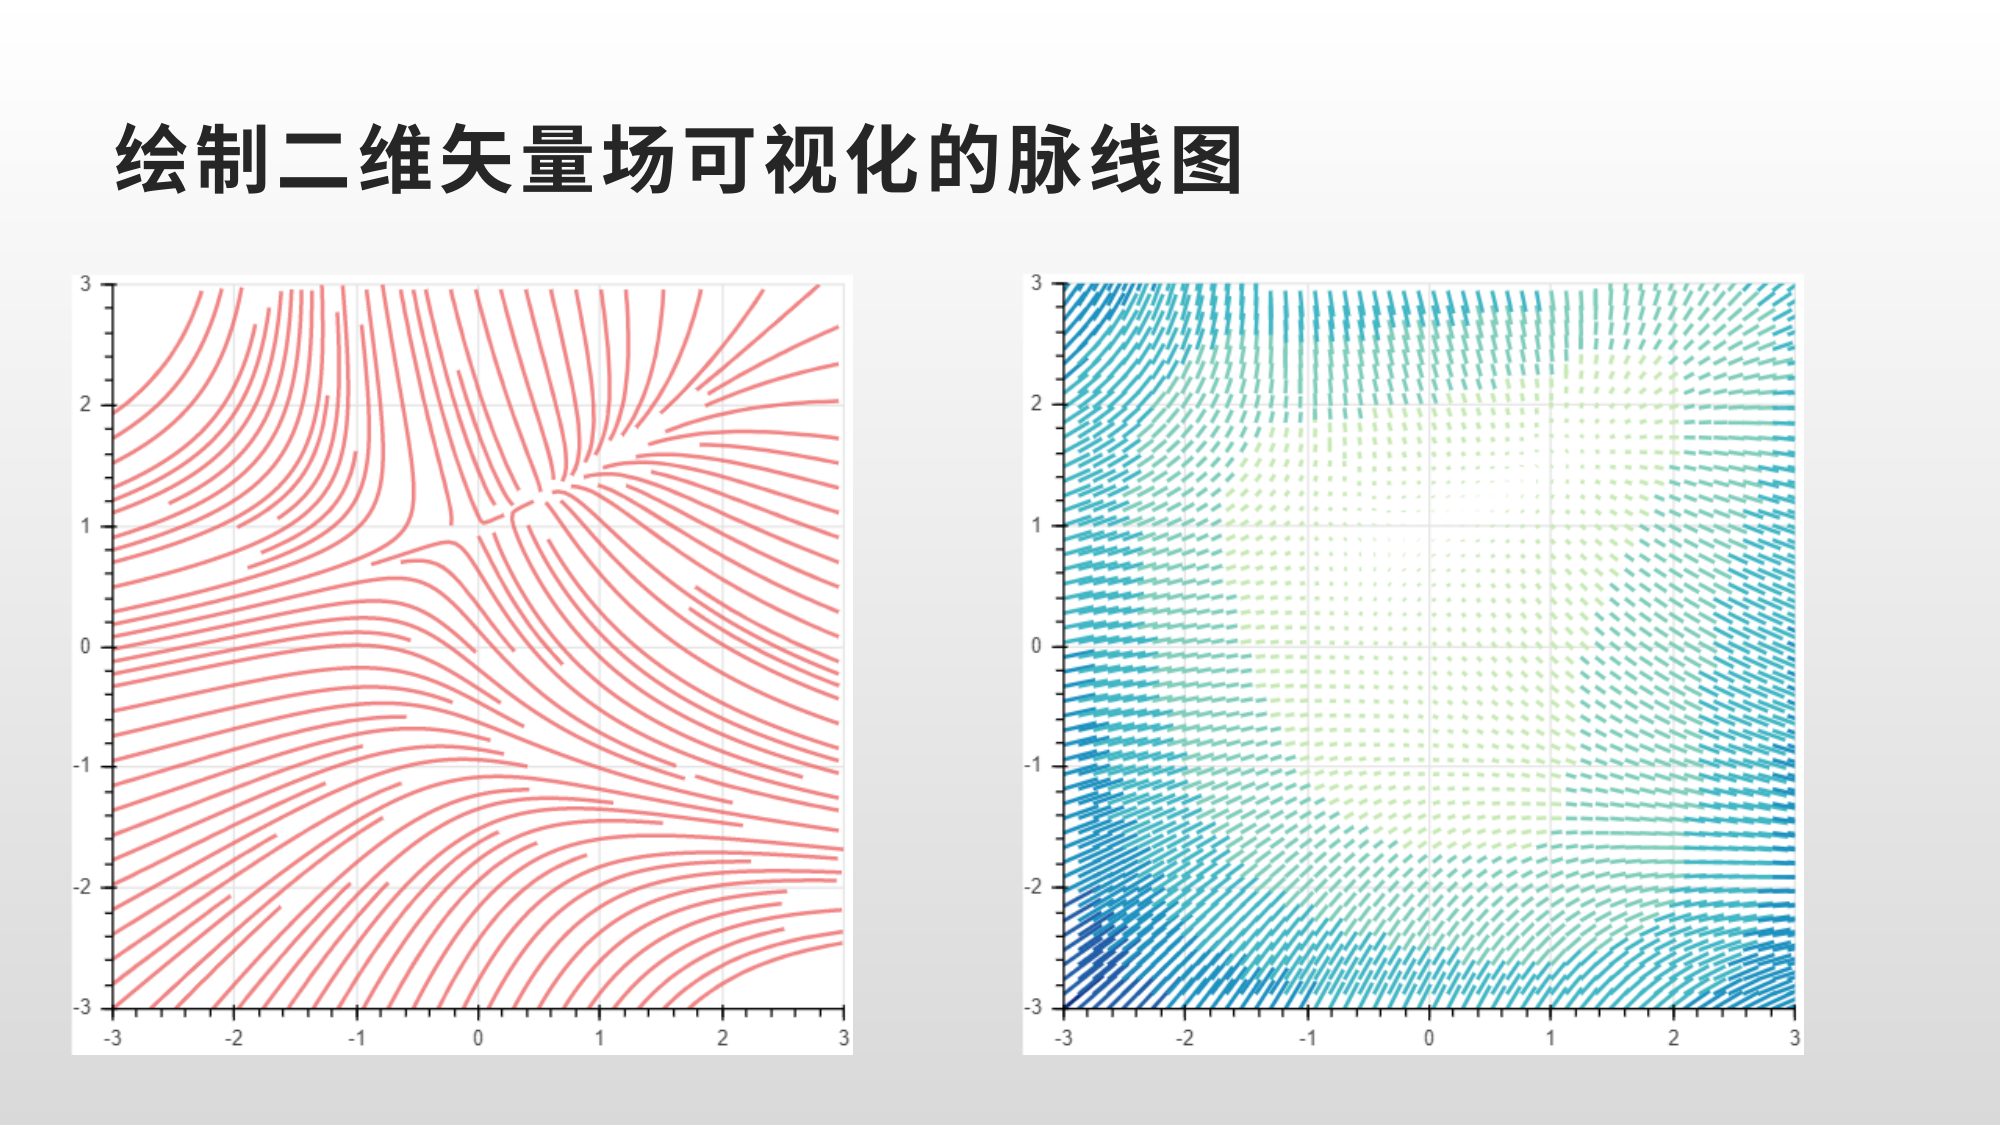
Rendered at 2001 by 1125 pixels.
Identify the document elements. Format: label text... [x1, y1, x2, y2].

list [71, 274, 853, 1055]
picture [1021, 273, 1804, 1056]
title 绘制二维矢量场可视化的脉线图 [99, 99, 1900, 216]
